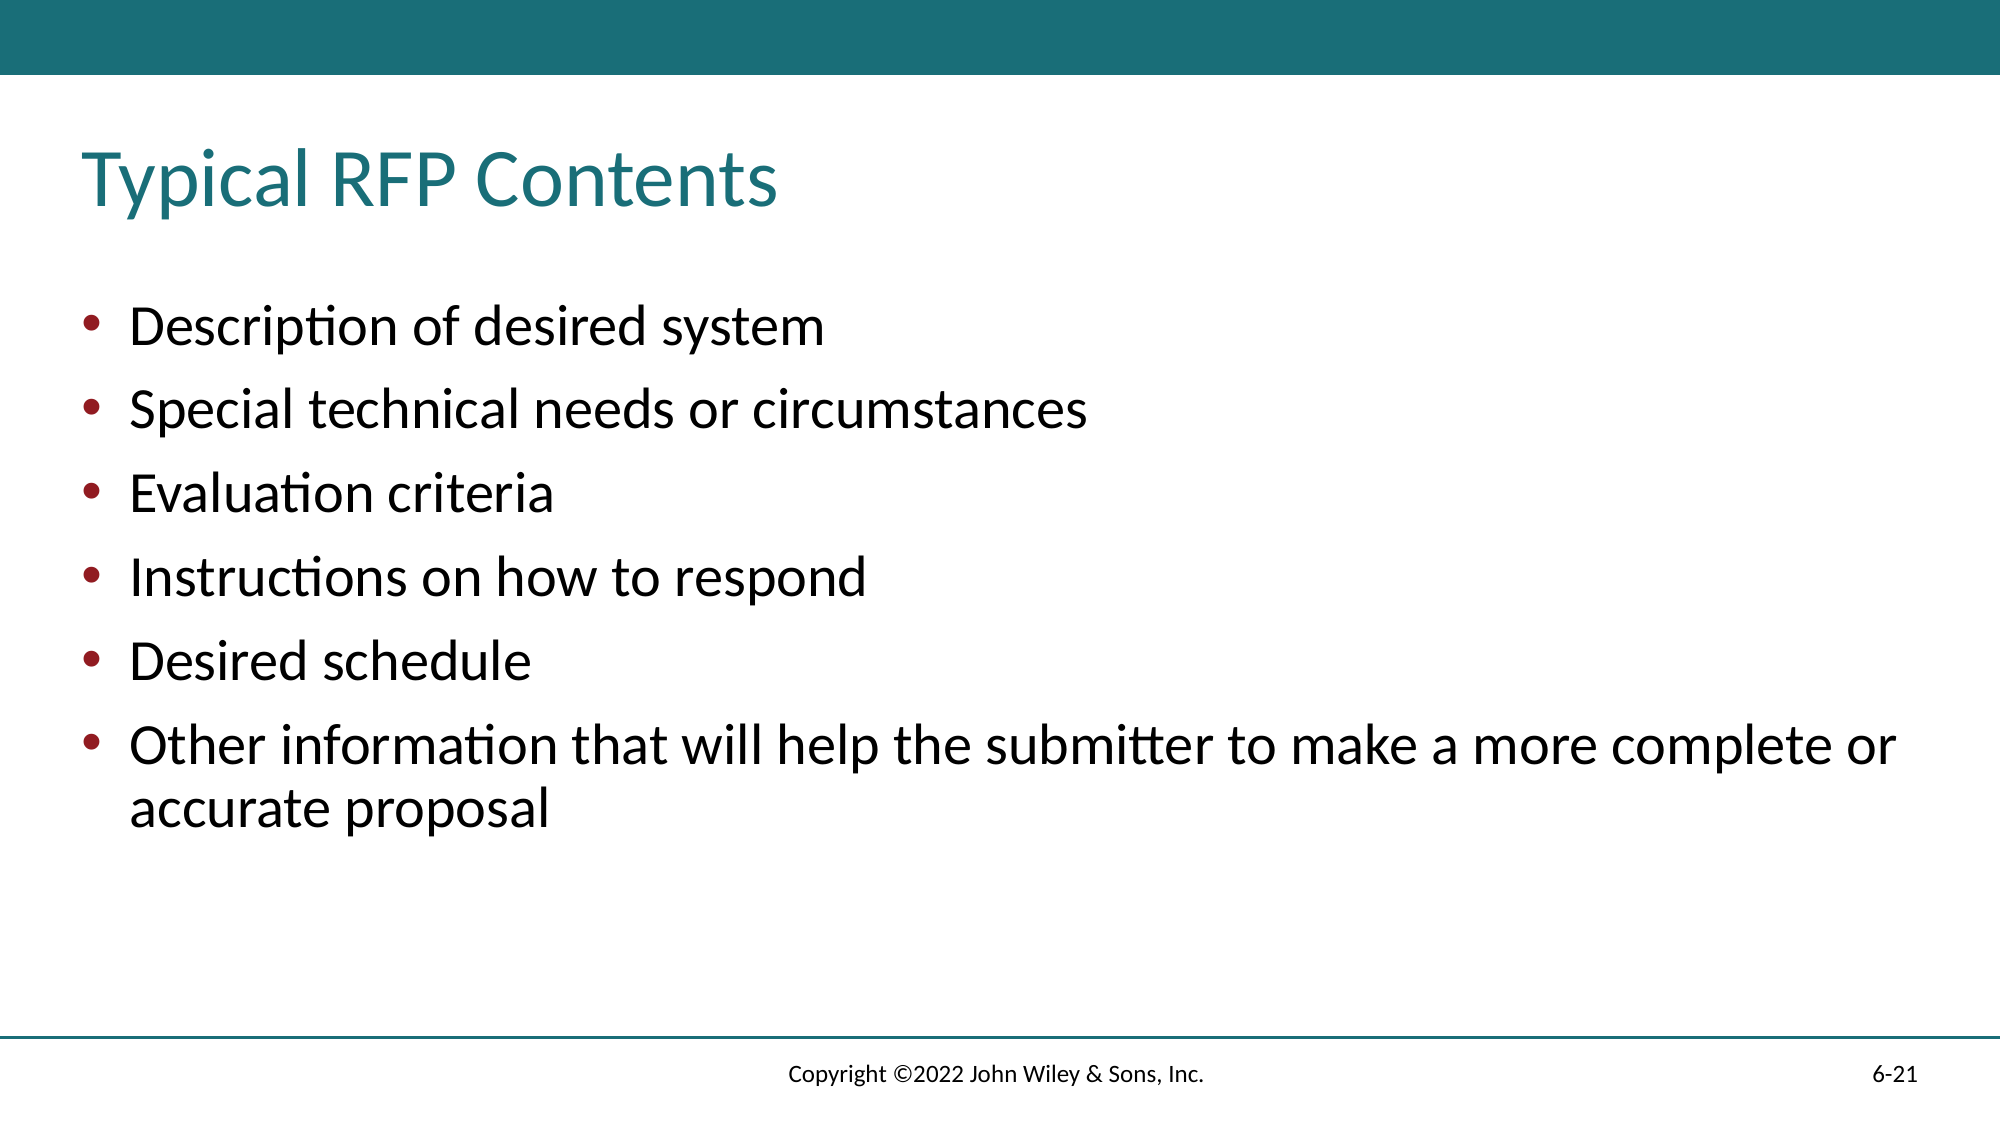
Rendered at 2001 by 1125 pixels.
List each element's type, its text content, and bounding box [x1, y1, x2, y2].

list Description of desired system Special technical needs or circumstances Evaluation criteria Instructions on how to respond Desired schedule Other information that will help the submitter to make a more complete or accurate proposal [66, 287, 1934, 1025]
title Typical RFP Contents [66, 127, 1934, 287]
footer Copyright ©2022 John Wiley & Sons, Inc. [662, 1042, 1338, 1103]
slide_number 6-21 [1412, 1042, 1934, 1103]
